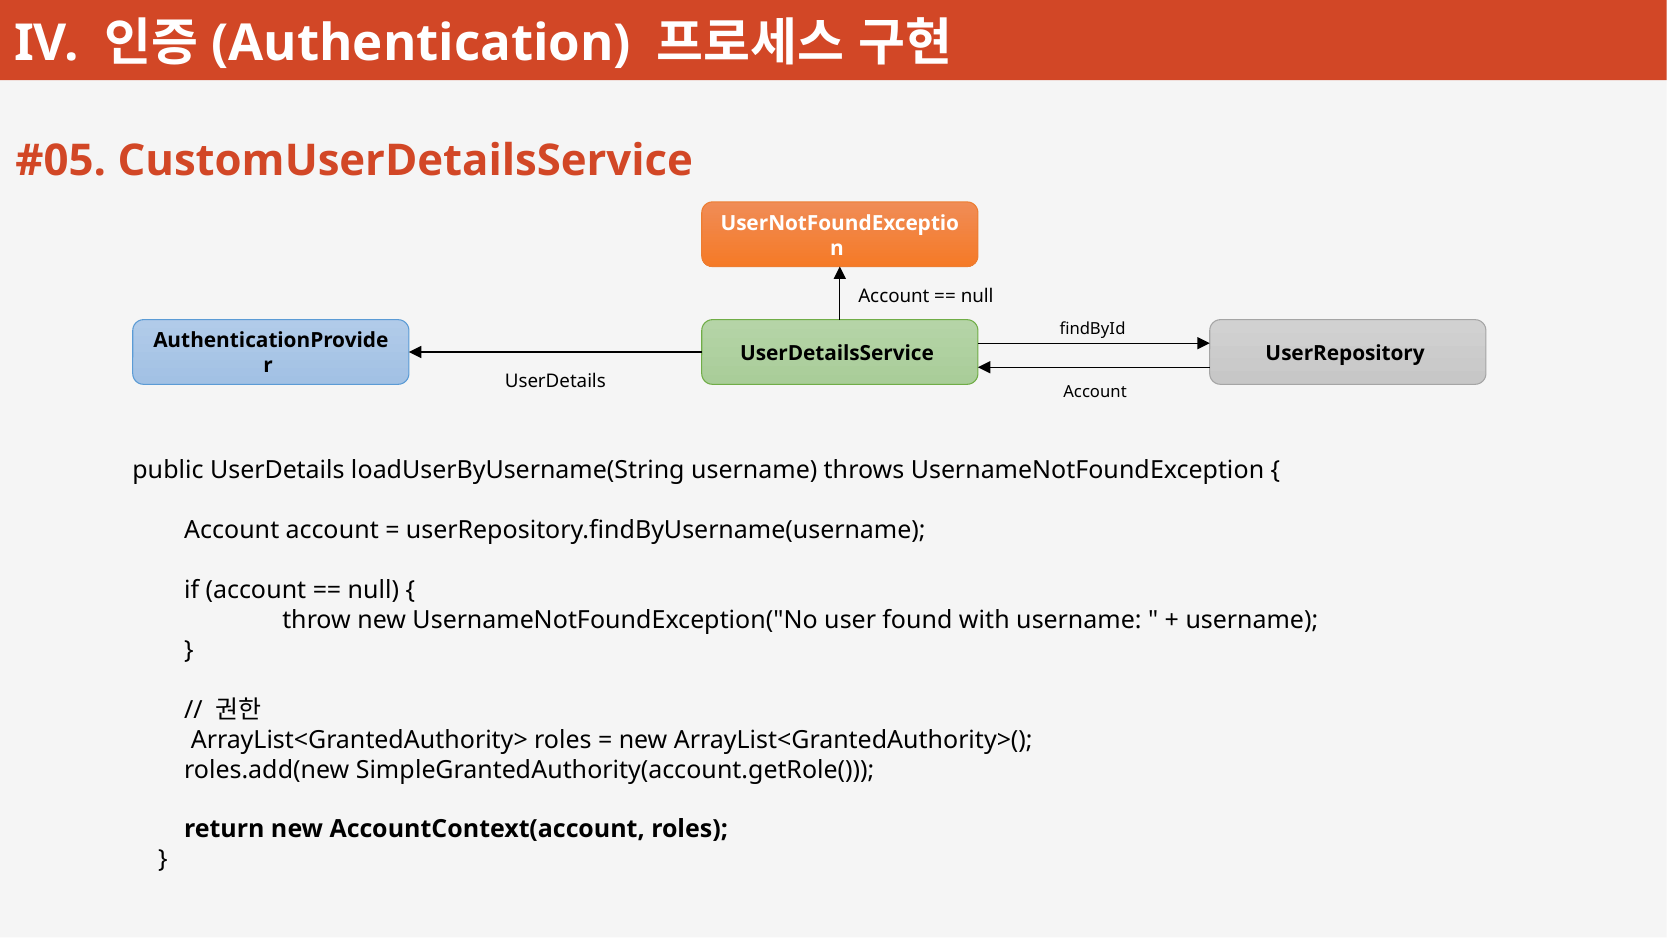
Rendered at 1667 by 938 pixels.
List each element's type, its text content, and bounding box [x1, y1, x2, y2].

text_box Account == null [843, 275, 1009, 314]
text_box findById [1044, 310, 1141, 343]
text_box public UserDetails loadUserByUsername(String username) throws UsernameNotFoundException { Account account = userRepository.findByUsername(username); if (account == null) { throw new UsernameNotFoundException("No user found with username: " + username); } // 권한 ArrayList<GrantedAuthority> roles = new ArrayList<GrantedAuthority>(); roles.add(new SimpleGrantedAuthority(account.getRole())); return new AccountContext(account, roles); } [117, 446, 1474, 881]
text_box #05. CustomUserDetailsService [0, 124, 708, 192]
text_box Account [1048, 373, 1142, 409]
text_box AuthenticationProvider [132, 319, 410, 385]
text_box UserRepository [1209, 319, 1487, 385]
text_box UserNotFoundException [701, 201, 979, 268]
text_box UserDetailsService [701, 319, 979, 385]
text_box UserDetails [490, 361, 621, 399]
